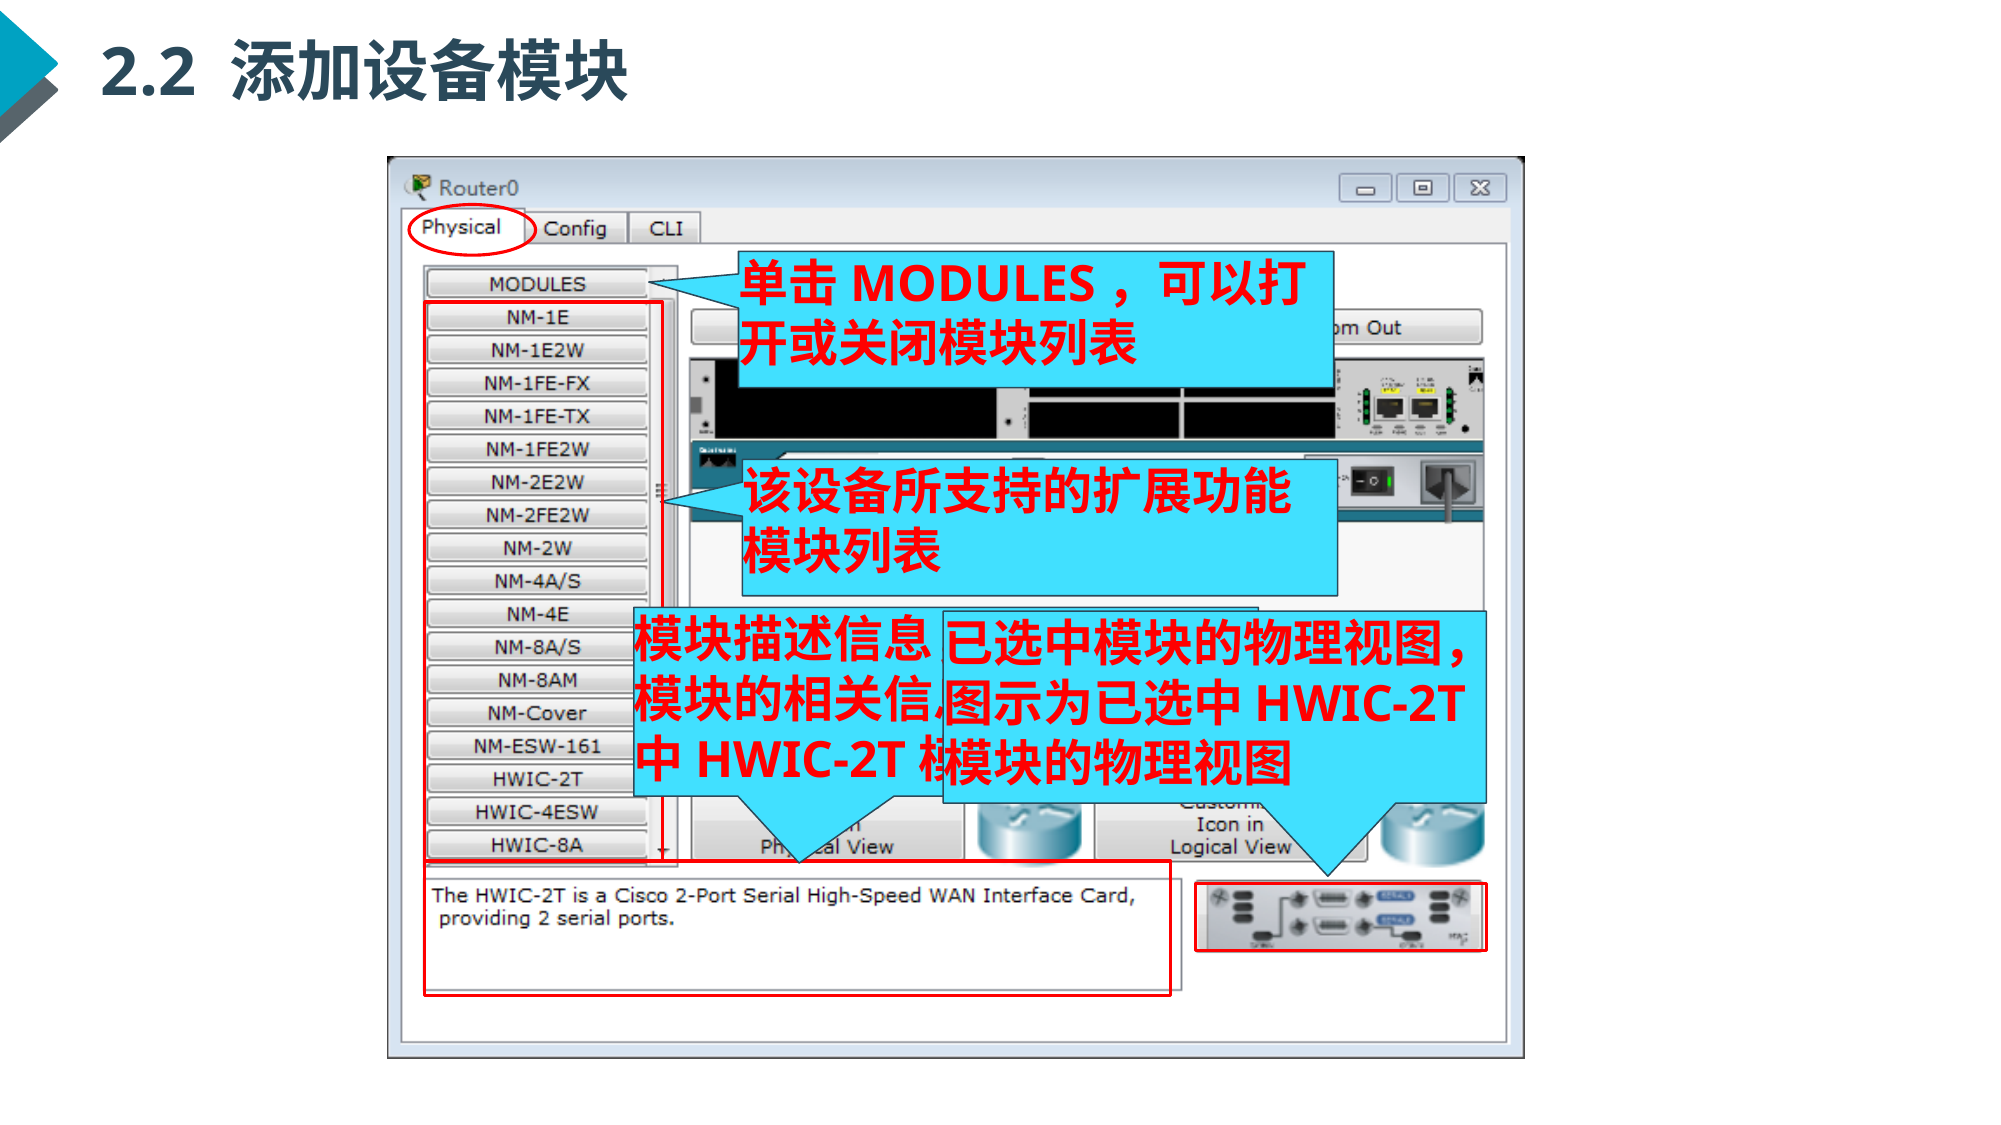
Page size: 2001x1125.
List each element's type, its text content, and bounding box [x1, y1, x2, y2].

text_box [0, 77, 59, 143]
text_box [0, 10, 58, 117]
text_box 2.2 添加设备模块 [85, 20, 1085, 116]
picture [387, 155, 1525, 1059]
